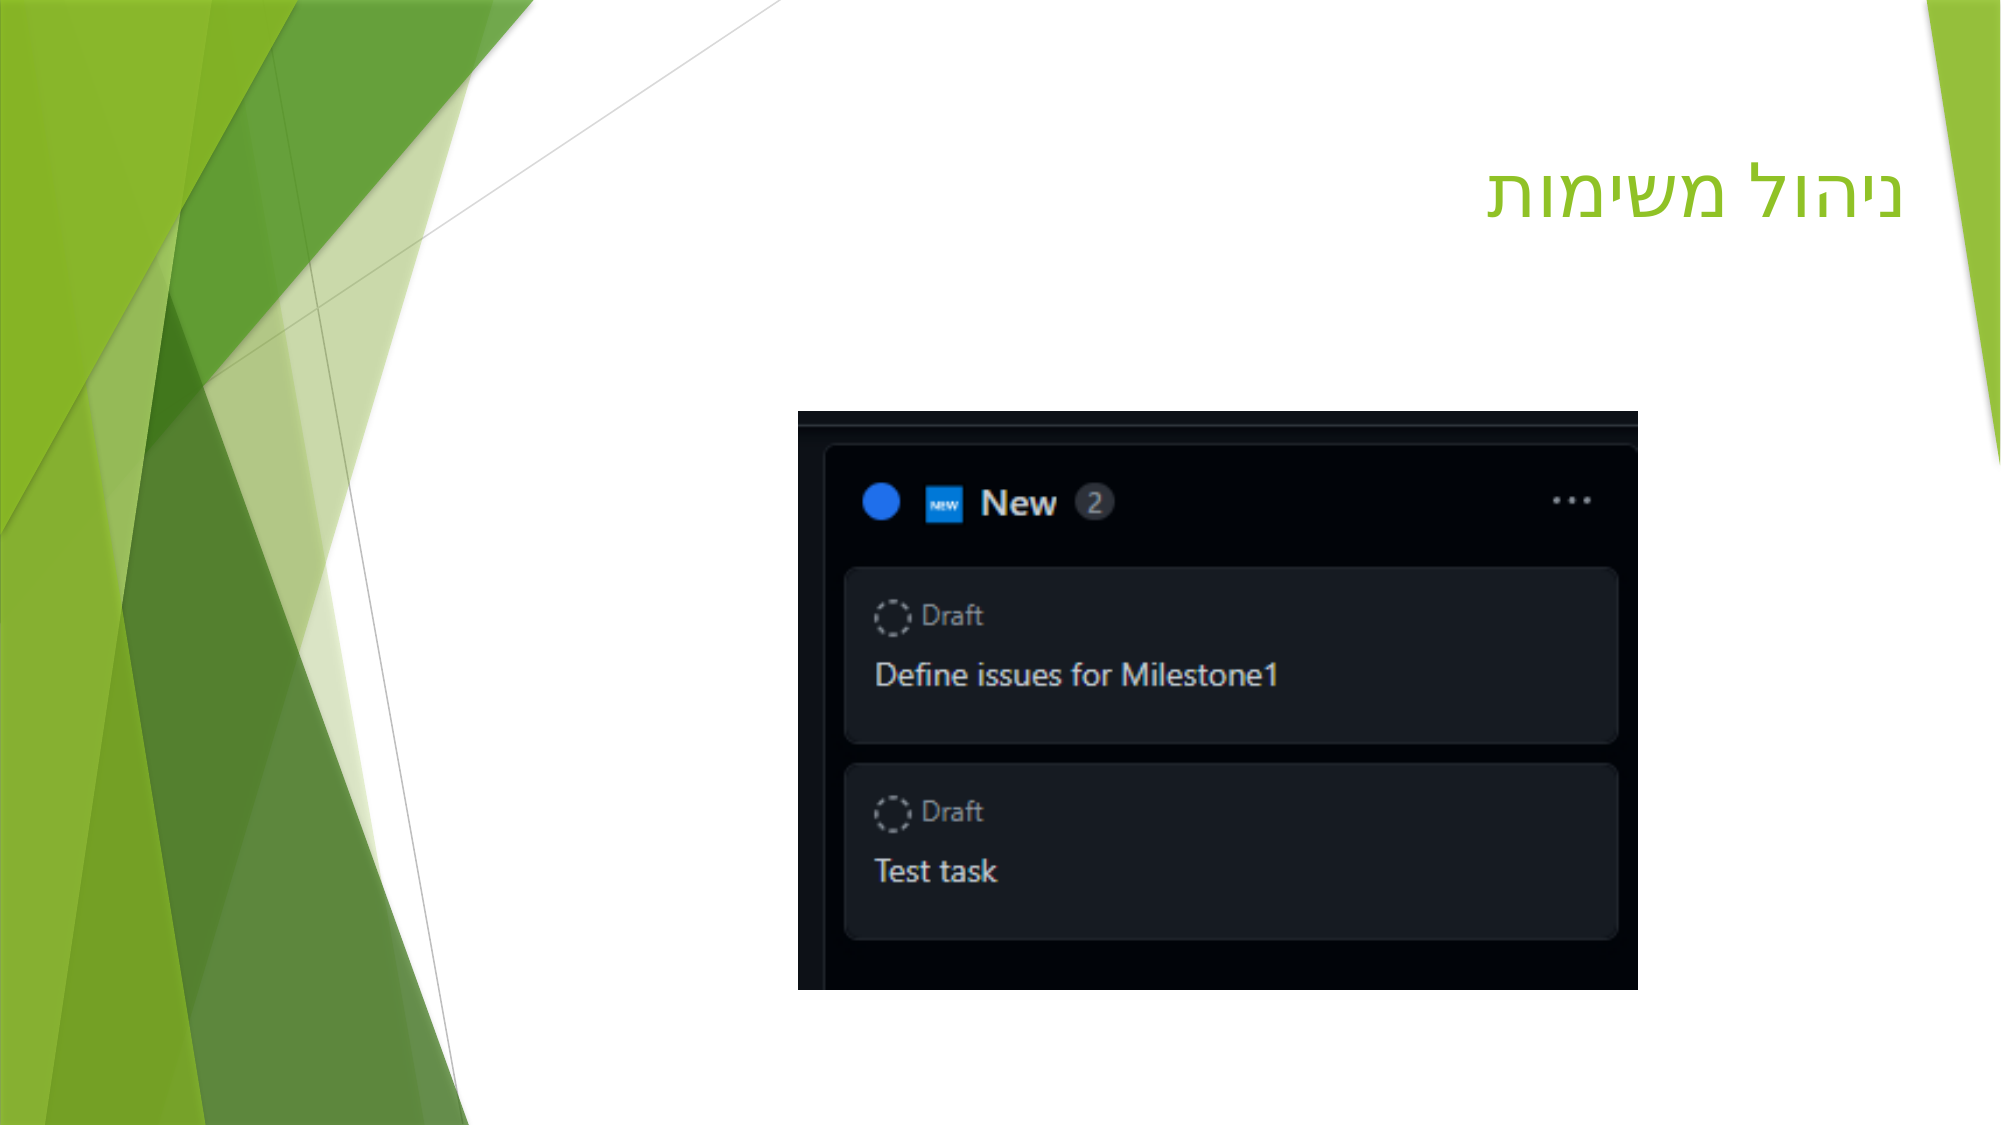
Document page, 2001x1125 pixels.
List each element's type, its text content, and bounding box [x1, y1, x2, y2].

title ניהול משימות [512, 135, 1924, 352]
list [798, 411, 1638, 991]
